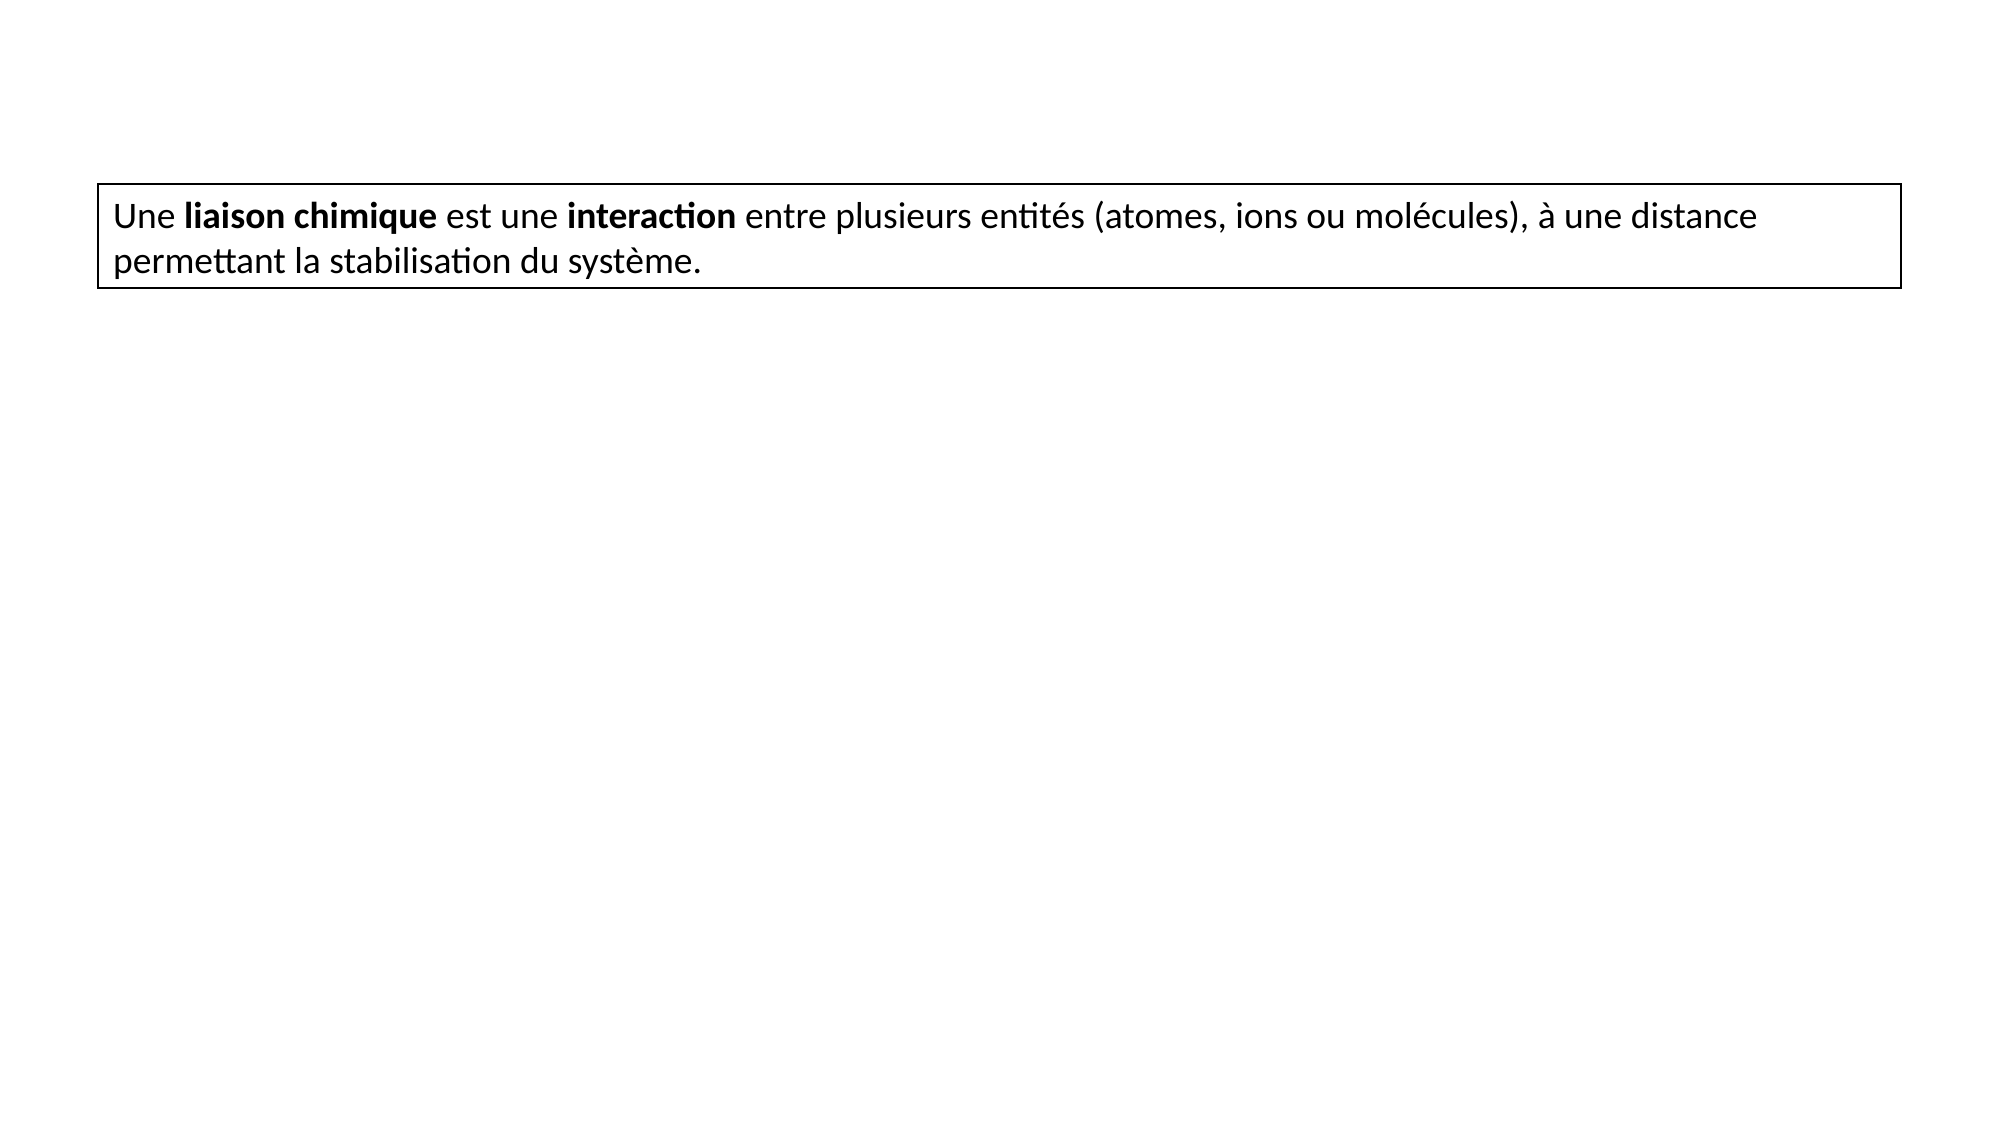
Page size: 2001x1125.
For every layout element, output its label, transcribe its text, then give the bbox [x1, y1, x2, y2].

text_box Une liaison chimique est une interaction entre plusieurs entités (atomes, ions ou molécules), à une distance permettant la stabilisation du système. [97, 183, 1902, 289]
